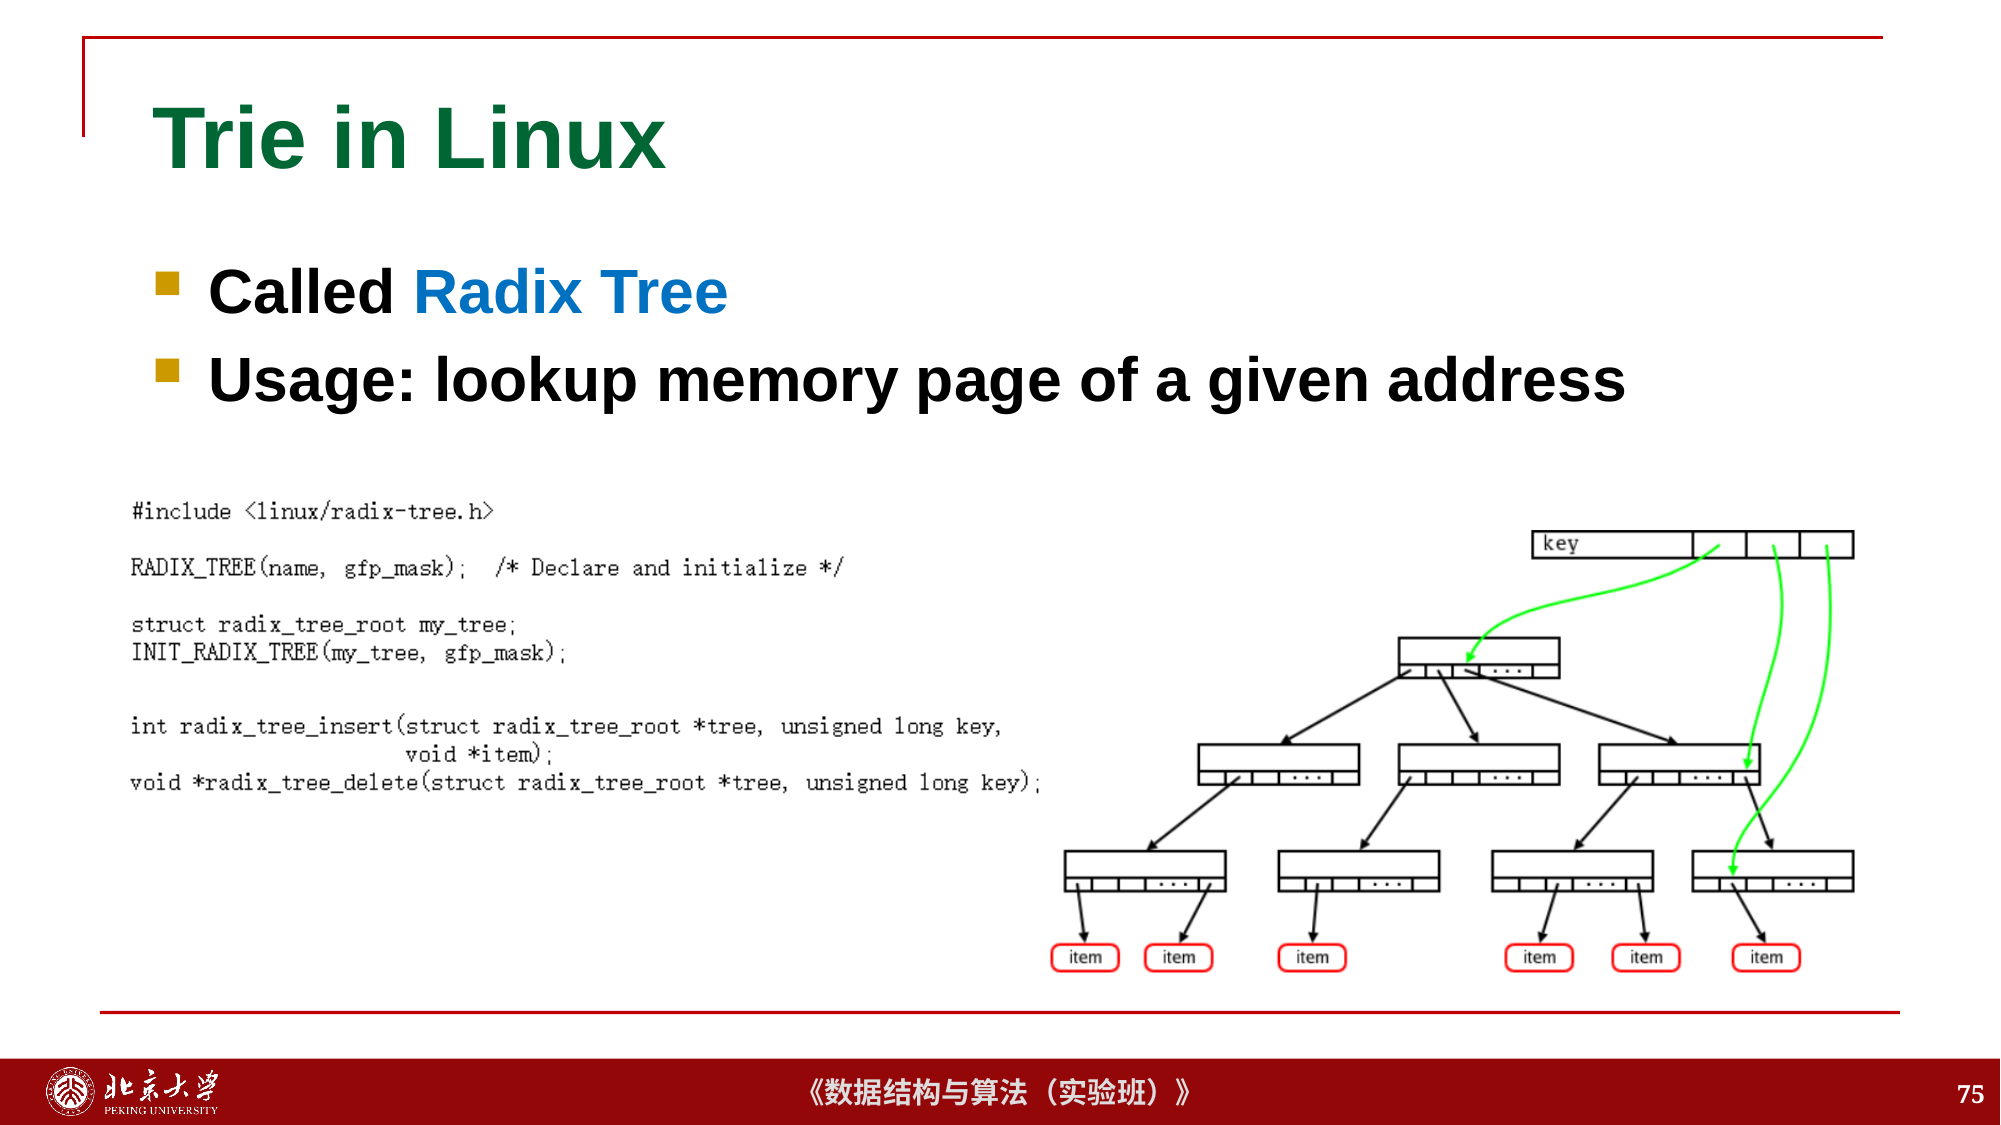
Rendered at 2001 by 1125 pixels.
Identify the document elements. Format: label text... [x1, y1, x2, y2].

picture [46, 1067, 218, 1116]
list Called Radix Tree Usage: lookup memory page of a given address [137, 816, 1863, 1017]
picture [113, 491, 861, 688]
slide_number 75 [1550, 1065, 2000, 1125]
picture [123, 512, 1877, 998]
title Trie in Linux [137, 59, 1863, 209]
list Called Radix Tree Usage: lookup memory page of a given address [137, 243, 1863, 699]
